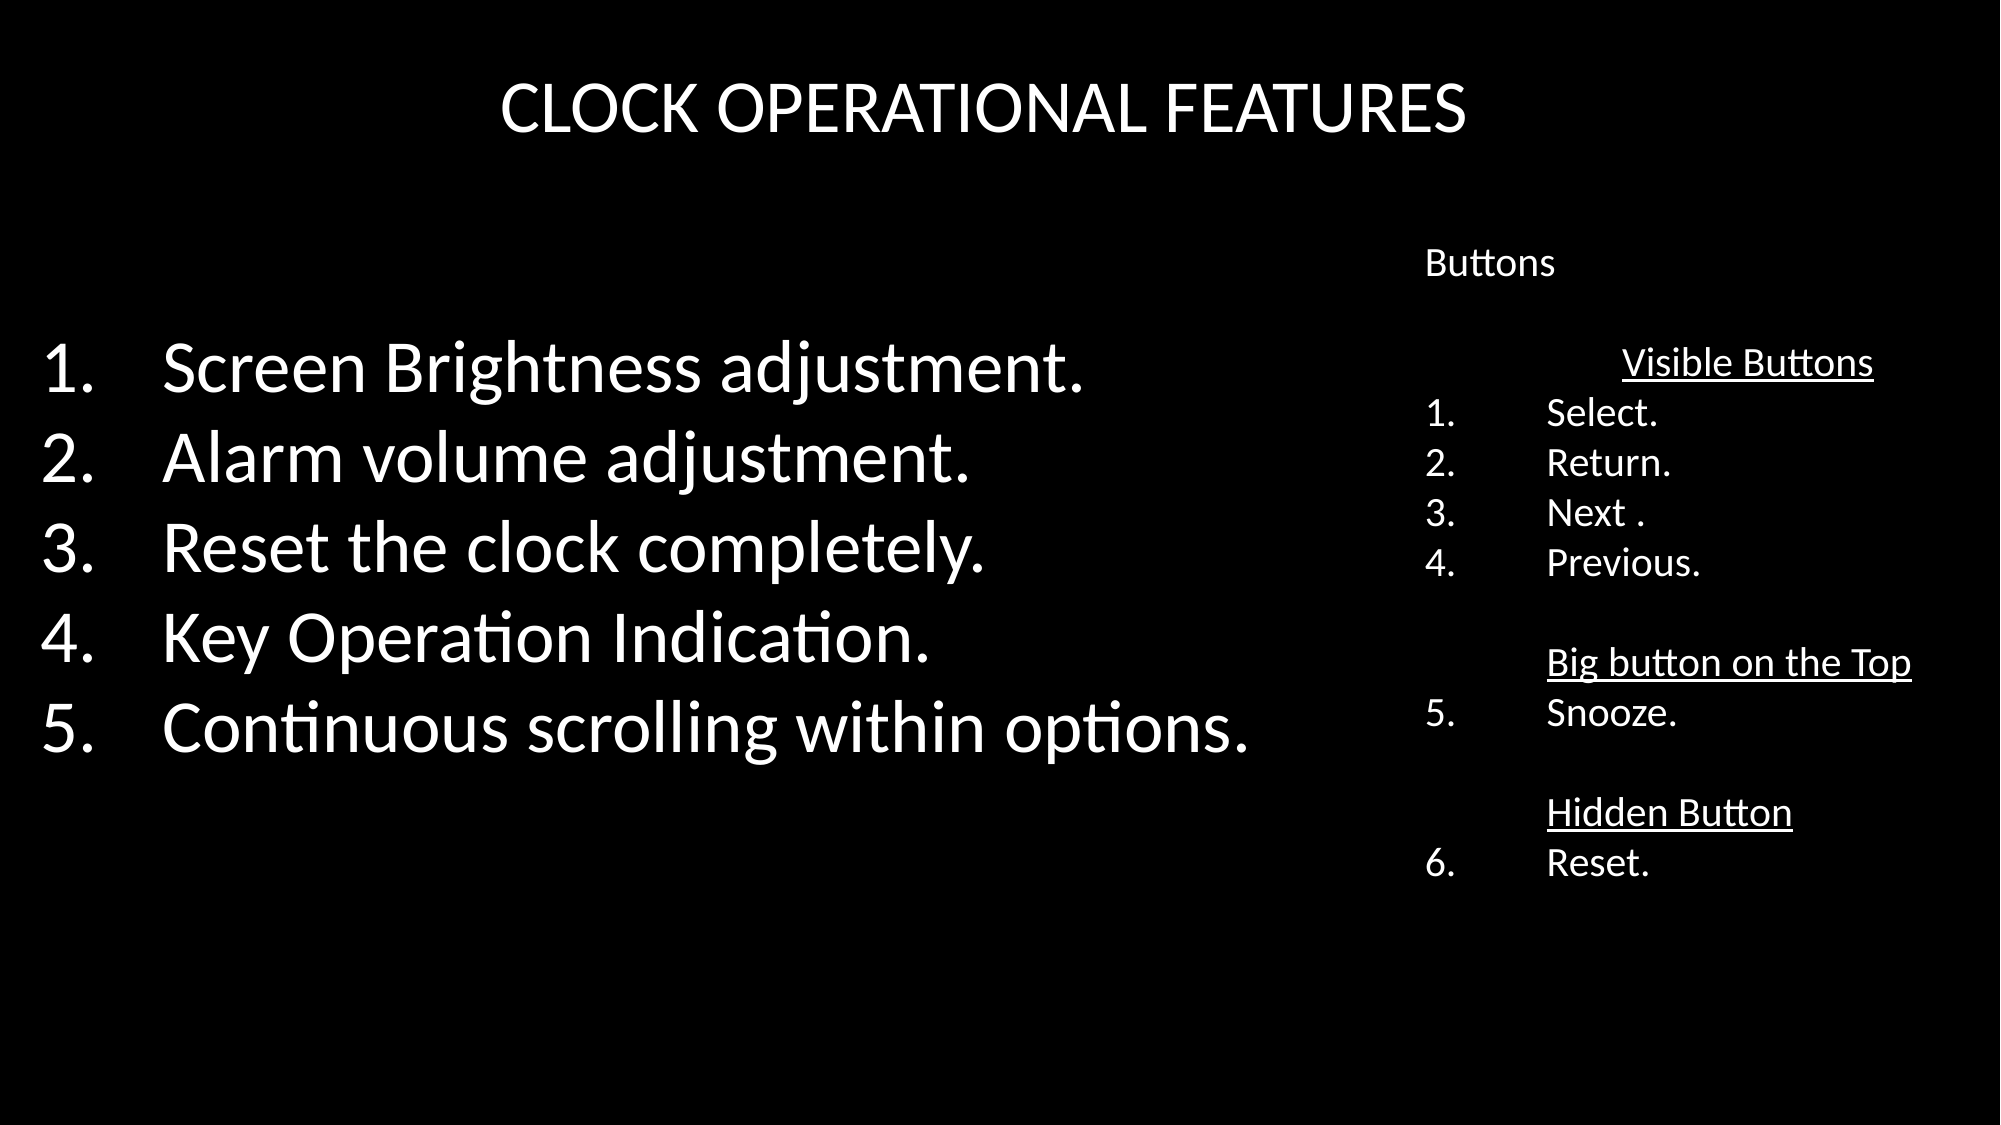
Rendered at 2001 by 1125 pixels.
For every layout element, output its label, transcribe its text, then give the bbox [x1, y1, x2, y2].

text_box Screen Brightness adjustment. Alarm volume adjustment. Reset the clock completely. Key Operation Indication. Continuous scrolling within options. [25, 309, 1268, 865]
text_box Buttons Visible Buttons Select. Return. Next . Previous. Big button on the Top Snooze. Hidden Button Reset. [1409, 226, 1928, 892]
text_box CLOCK OPERATIONAL FEATURES [485, 49, 1484, 155]
